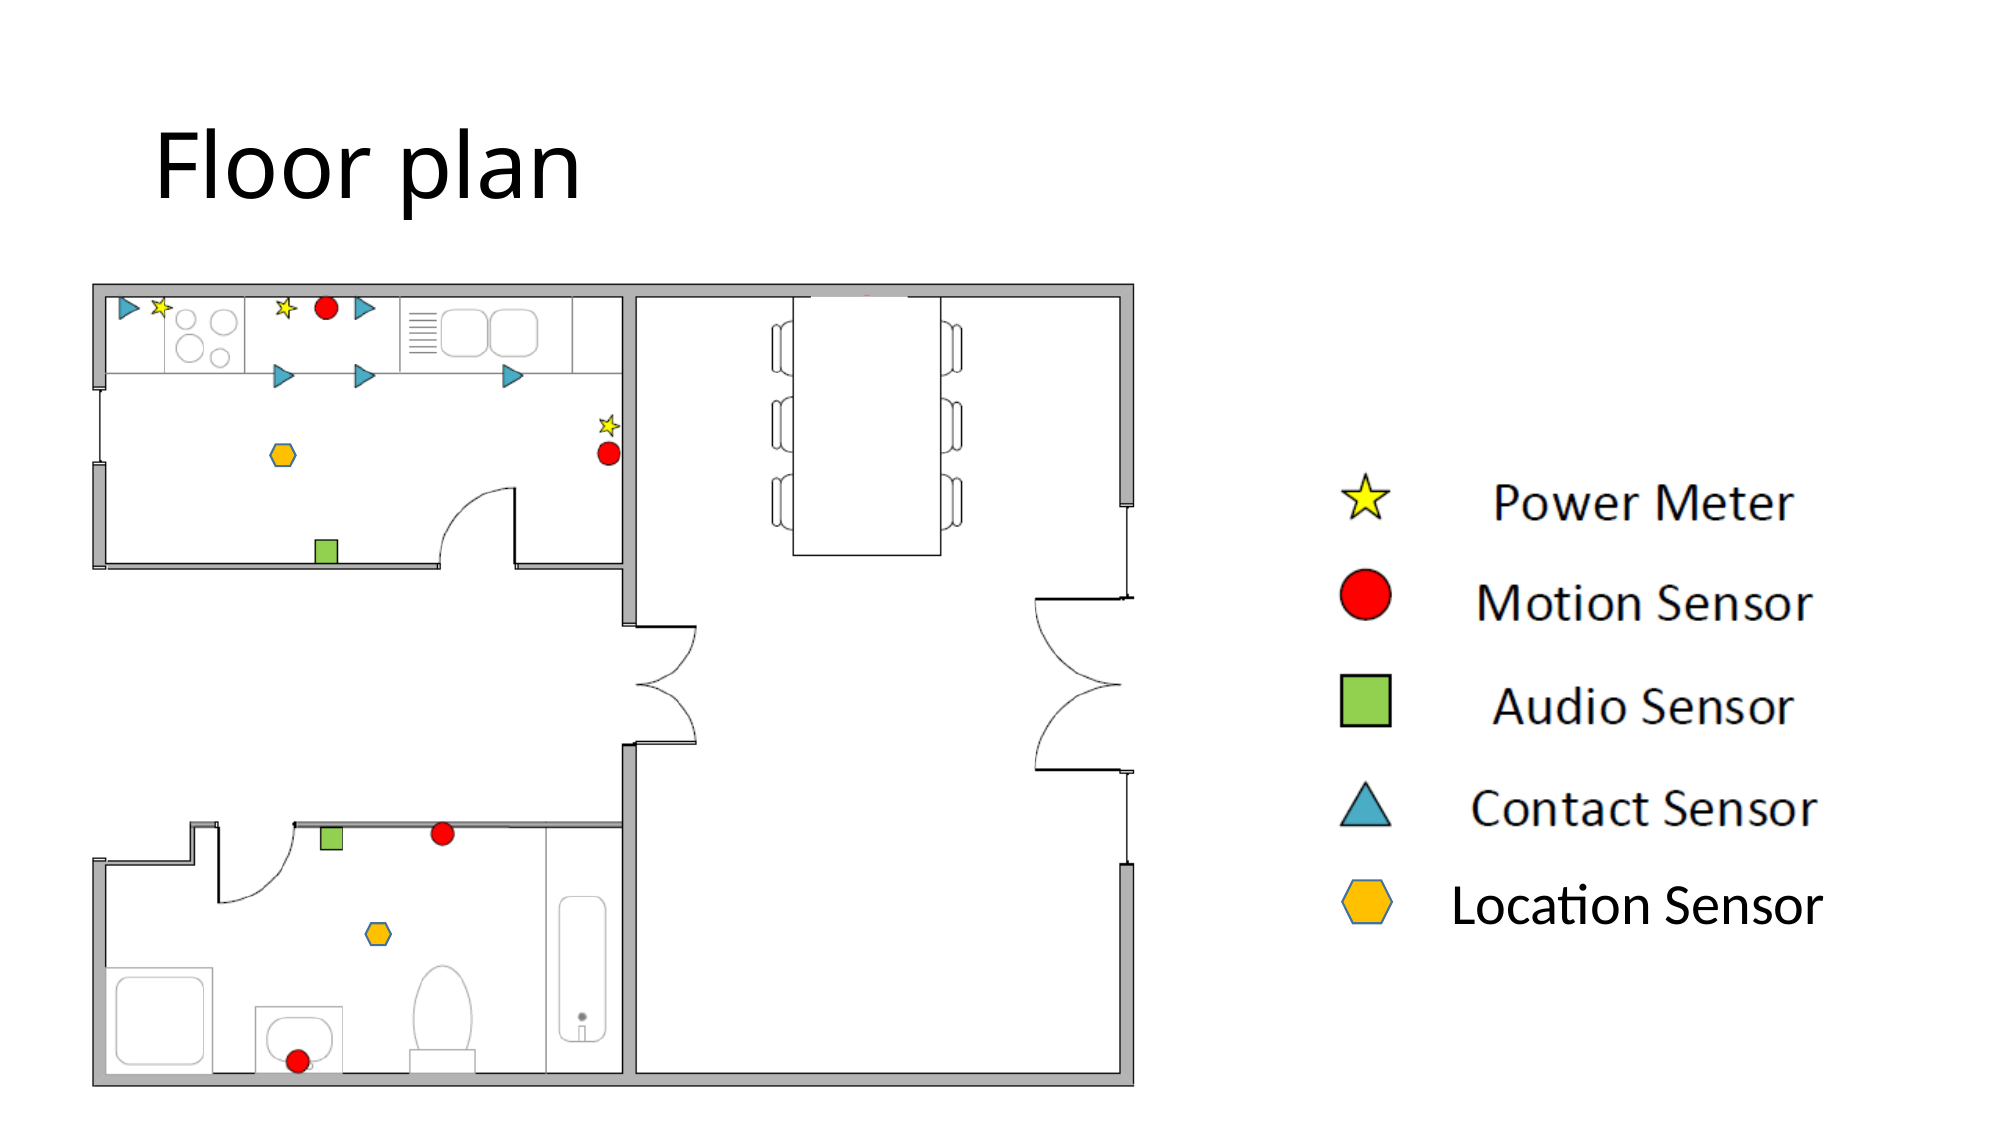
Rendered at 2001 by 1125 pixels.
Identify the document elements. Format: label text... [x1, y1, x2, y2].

text_box Location Sensor [1436, 858, 1841, 944]
picture [1320, 458, 1843, 842]
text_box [85, 250, 1154, 1099]
text_box [1341, 879, 1394, 925]
title Floor plan [137, 59, 1863, 278]
